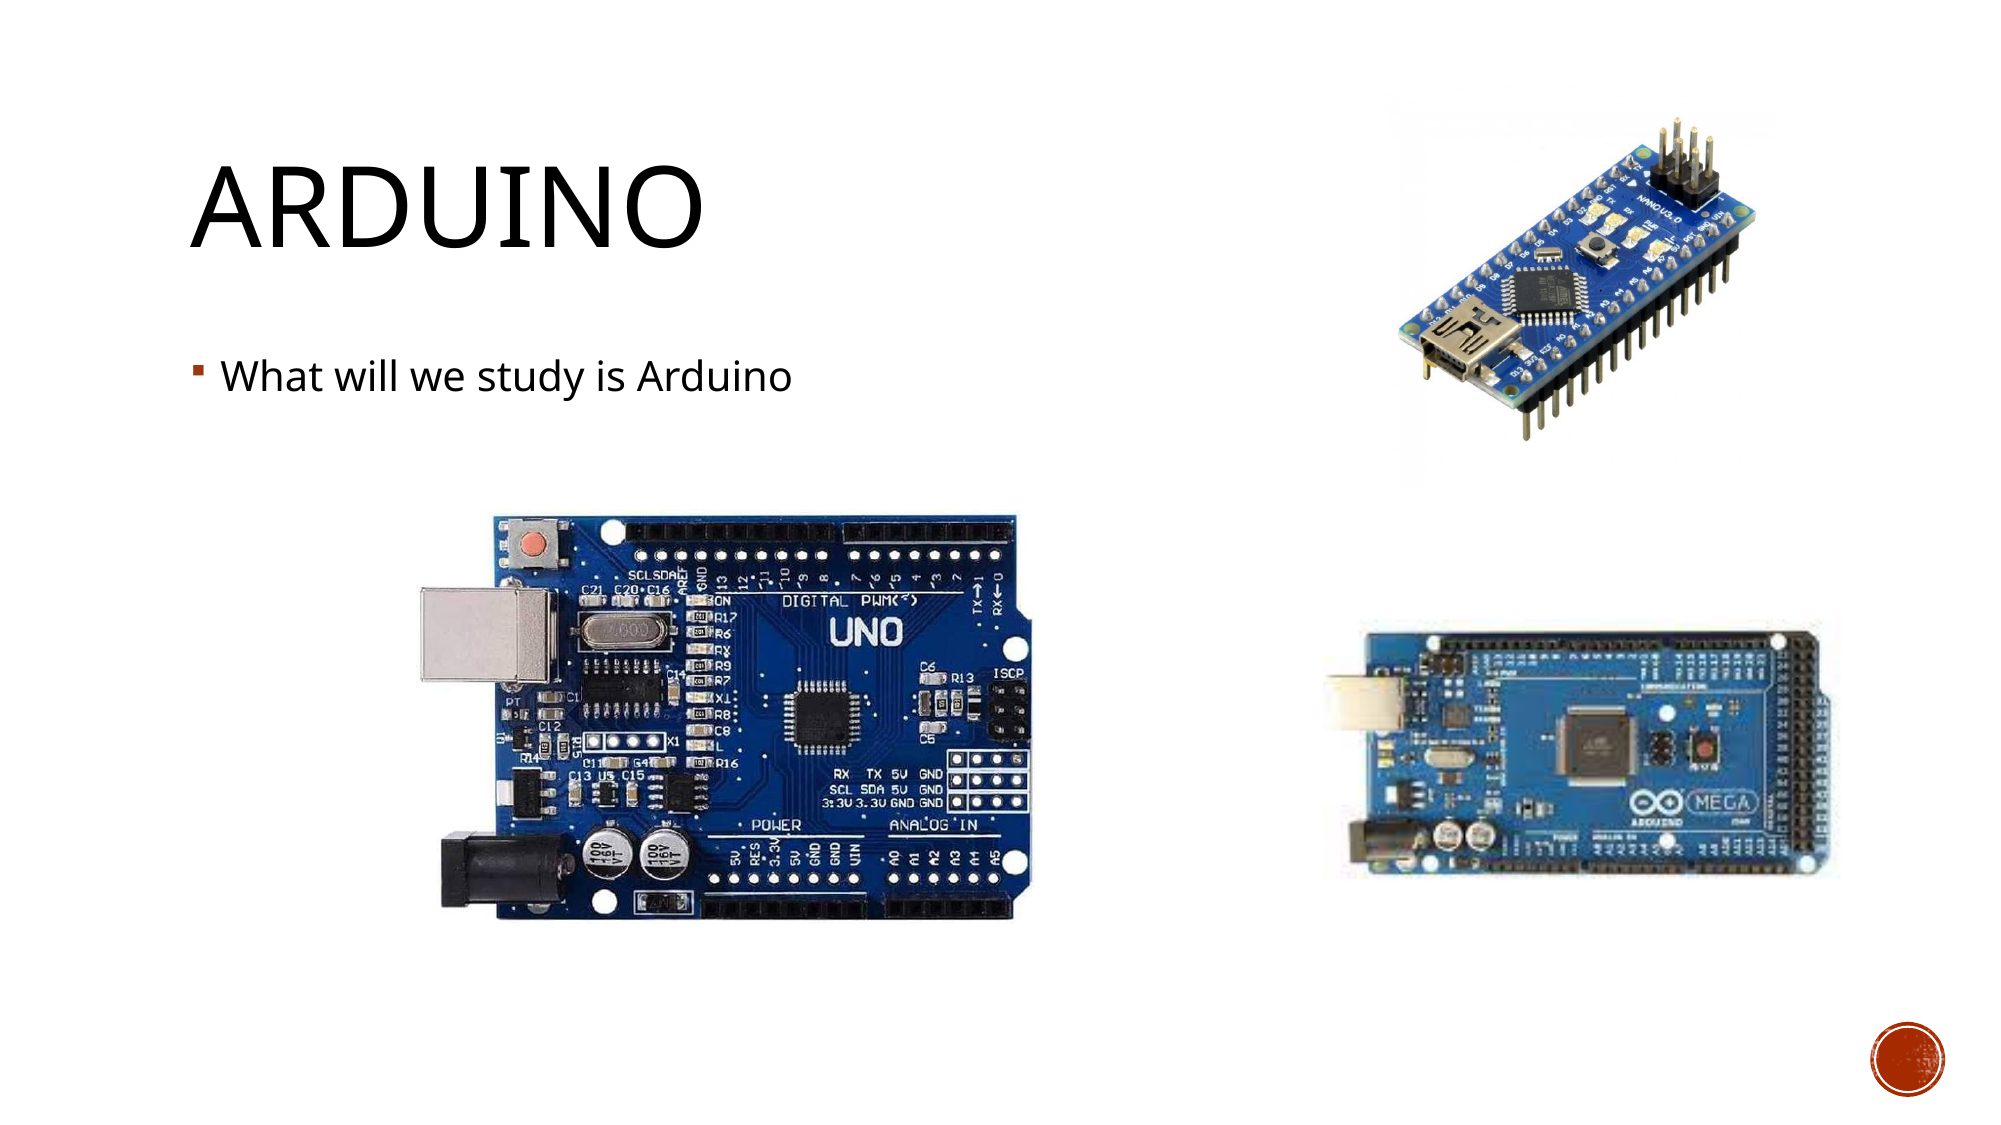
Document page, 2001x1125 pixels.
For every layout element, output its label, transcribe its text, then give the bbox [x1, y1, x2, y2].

picture [1374, 86, 1775, 487]
title Arduino [175, 79, 1826, 344]
list What will we study is Arduino [175, 348, 1826, 1013]
picture [1323, 509, 1843, 1030]
picture [416, 509, 1036, 924]
